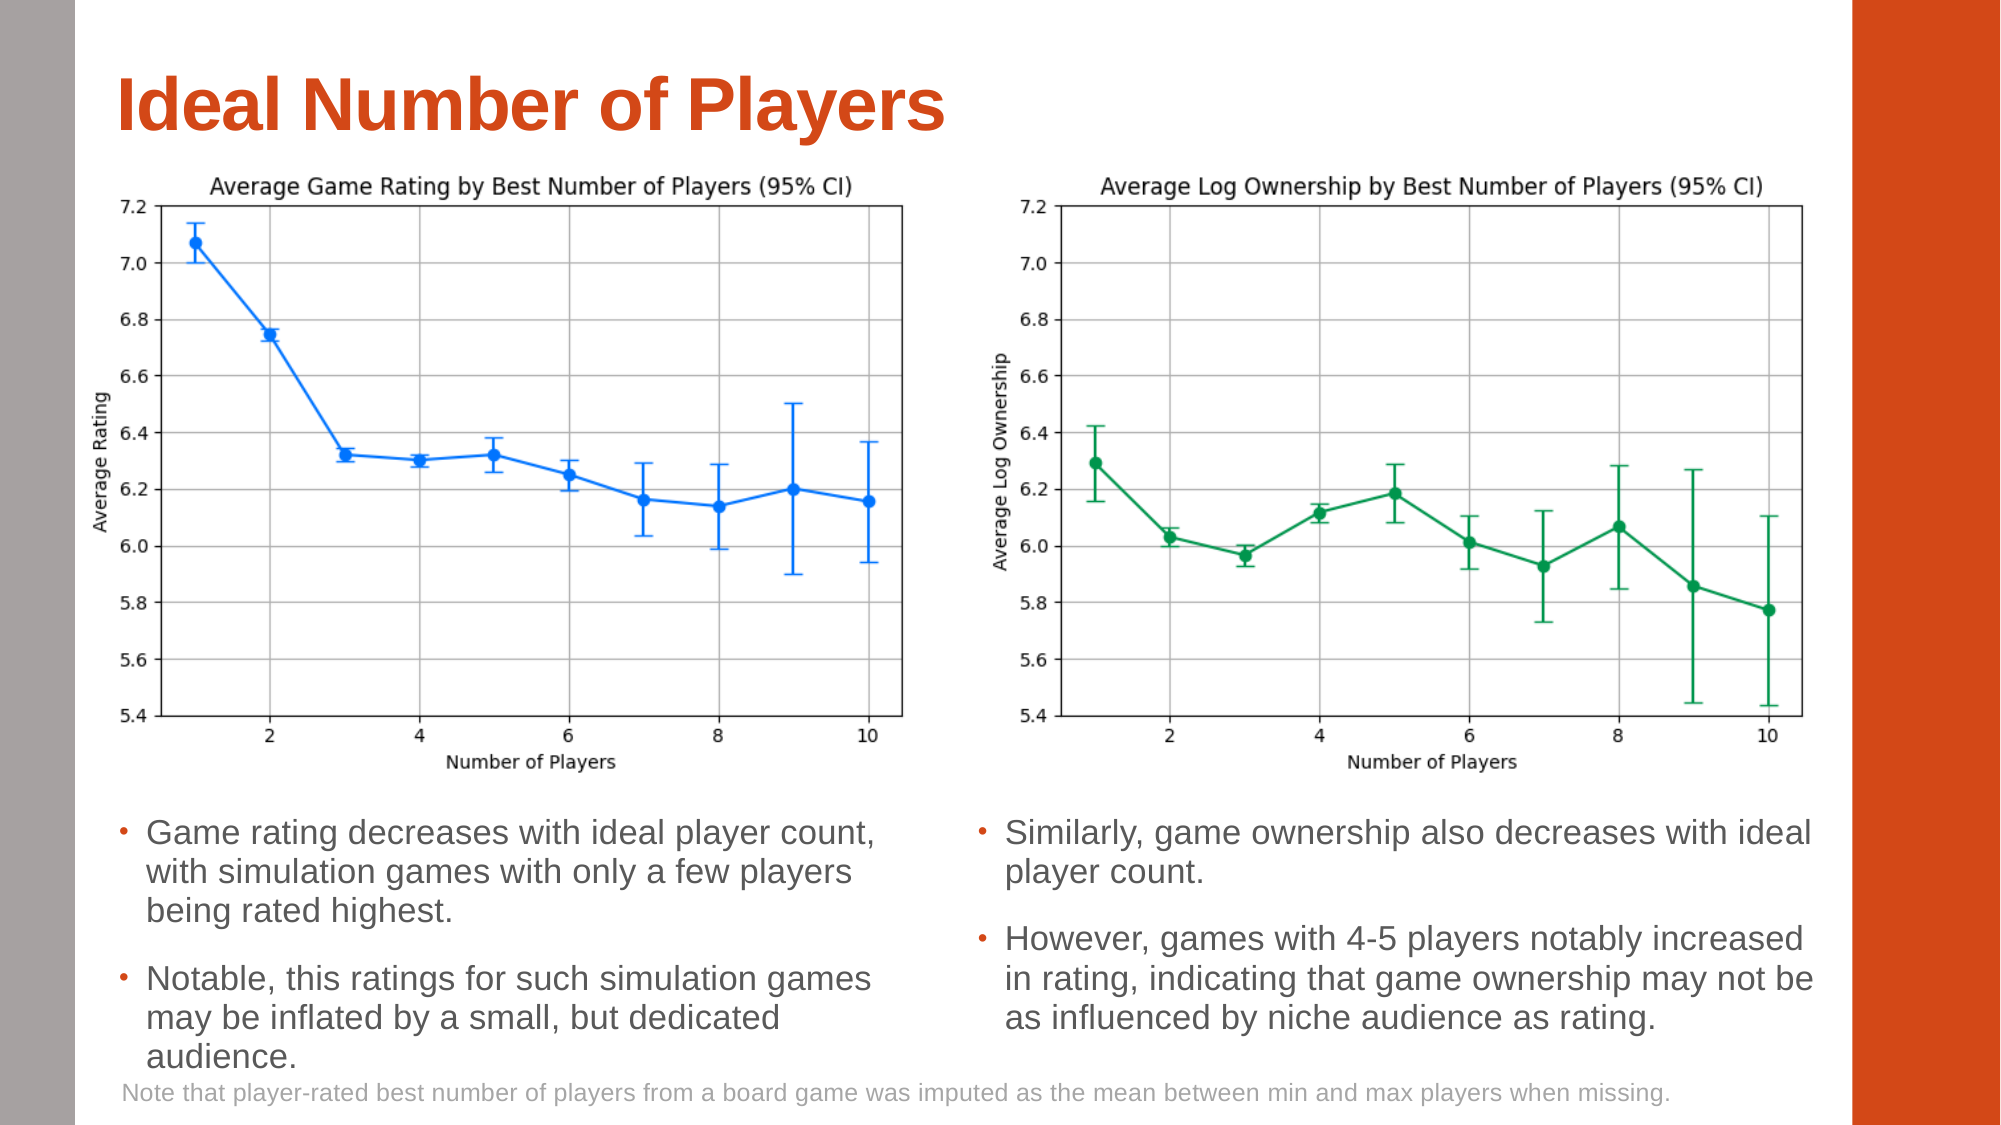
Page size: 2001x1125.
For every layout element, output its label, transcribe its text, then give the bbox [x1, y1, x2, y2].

text_box Similarly, game ownership also decreases with ideal player count. However, games with 4-5 players notably increased in rating, indicating that game ownership may not be as influenced by niche audience as rating. [963, 805, 1855, 1070]
list Game rating decreases with ideal player count, with simulation games with only a few players being rated highest. Notable, this ratings for such simulation games may be inflated by a small, but dedicated audience. [104, 805, 927, 1085]
text_box Note that player-rated best number of players from a board game was imputed as the mean between min and max players when missing. [106, 1070, 1855, 1125]
picture [980, 163, 1815, 786]
picture [80, 163, 915, 786]
title Ideal Number of Players [101, 18, 1825, 155]
